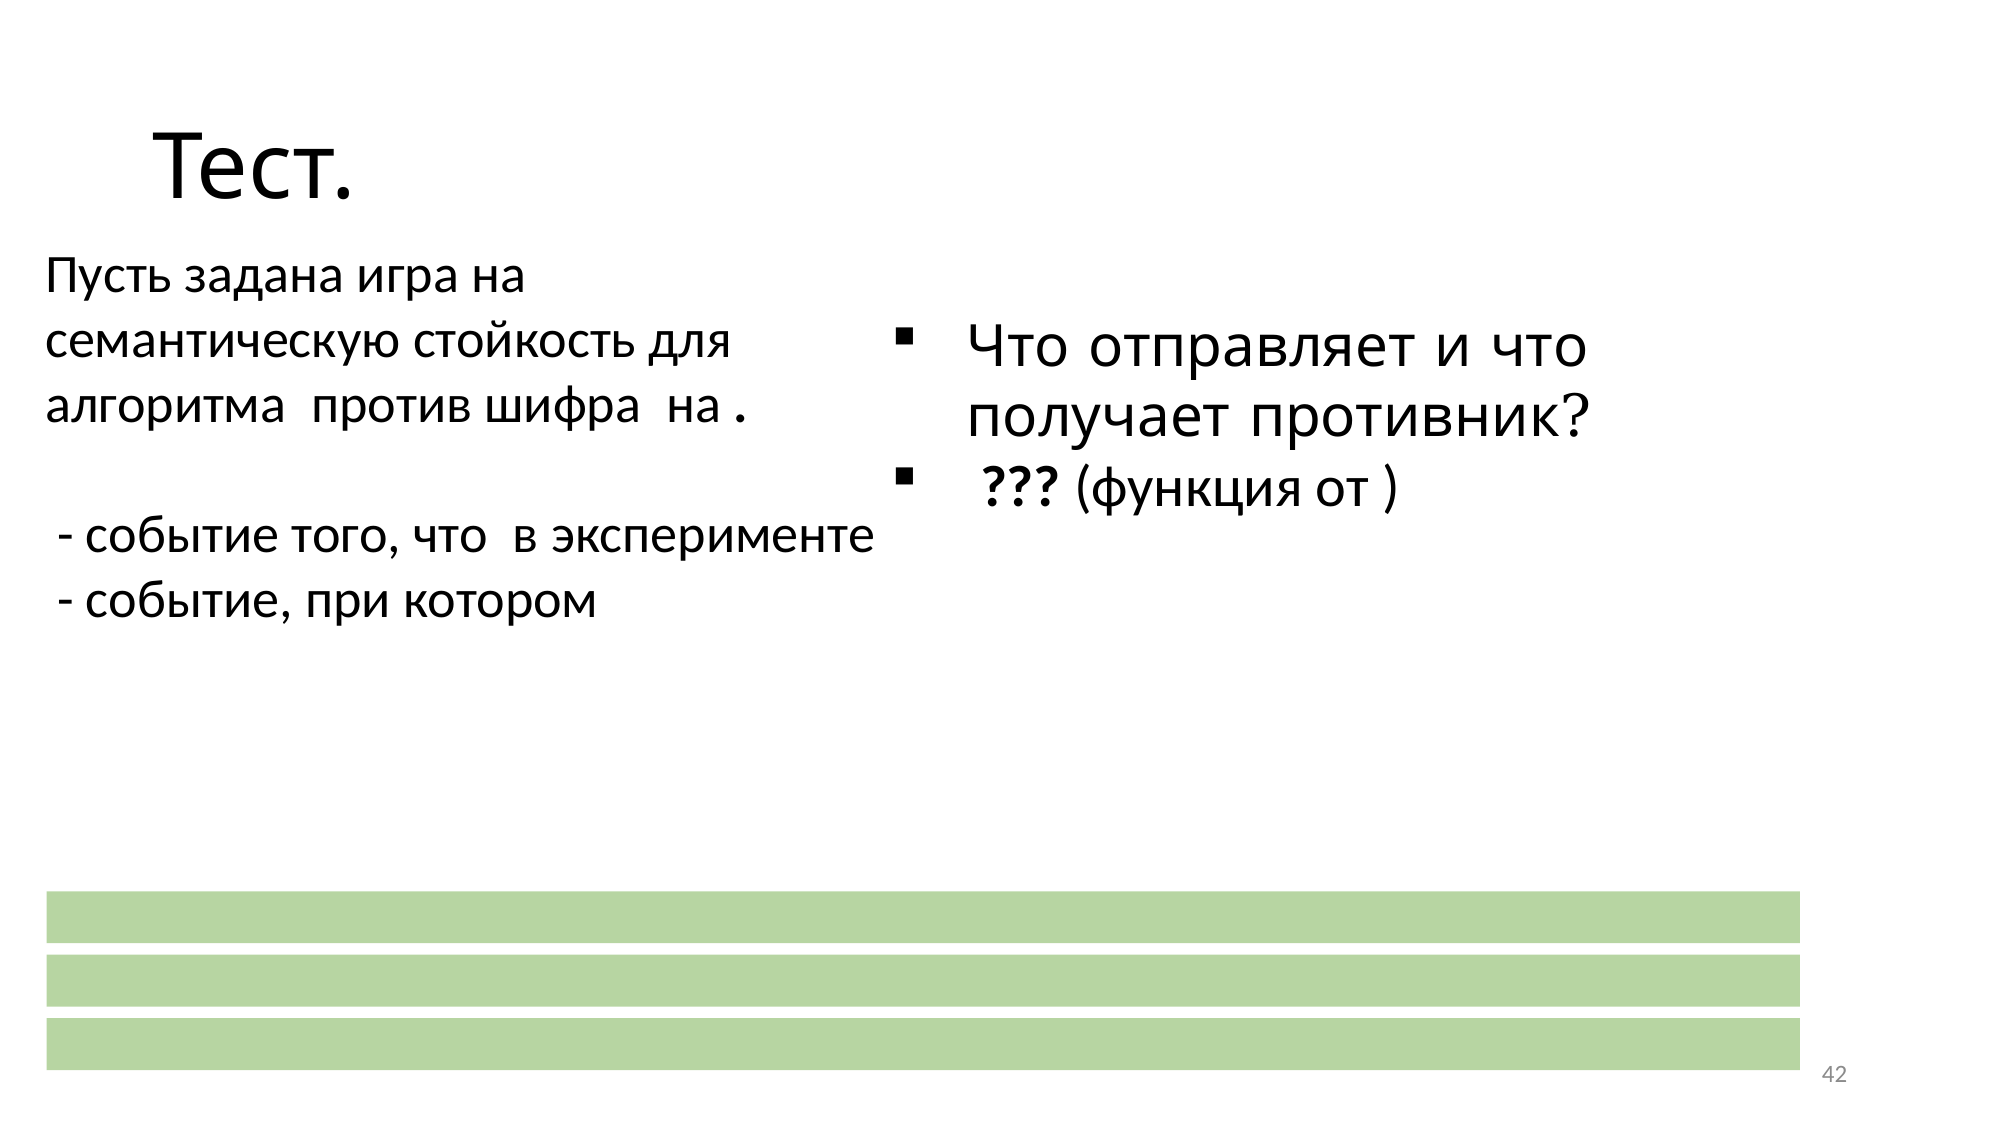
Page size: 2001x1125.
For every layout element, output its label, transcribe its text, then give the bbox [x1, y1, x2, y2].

text_box [46, 891, 1800, 944]
slide_number 42 [1412, 1042, 1863, 1103]
text_box [46, 954, 1800, 1007]
text_box [46, 1018, 1800, 1071]
title Тест. [137, 59, 1863, 278]
